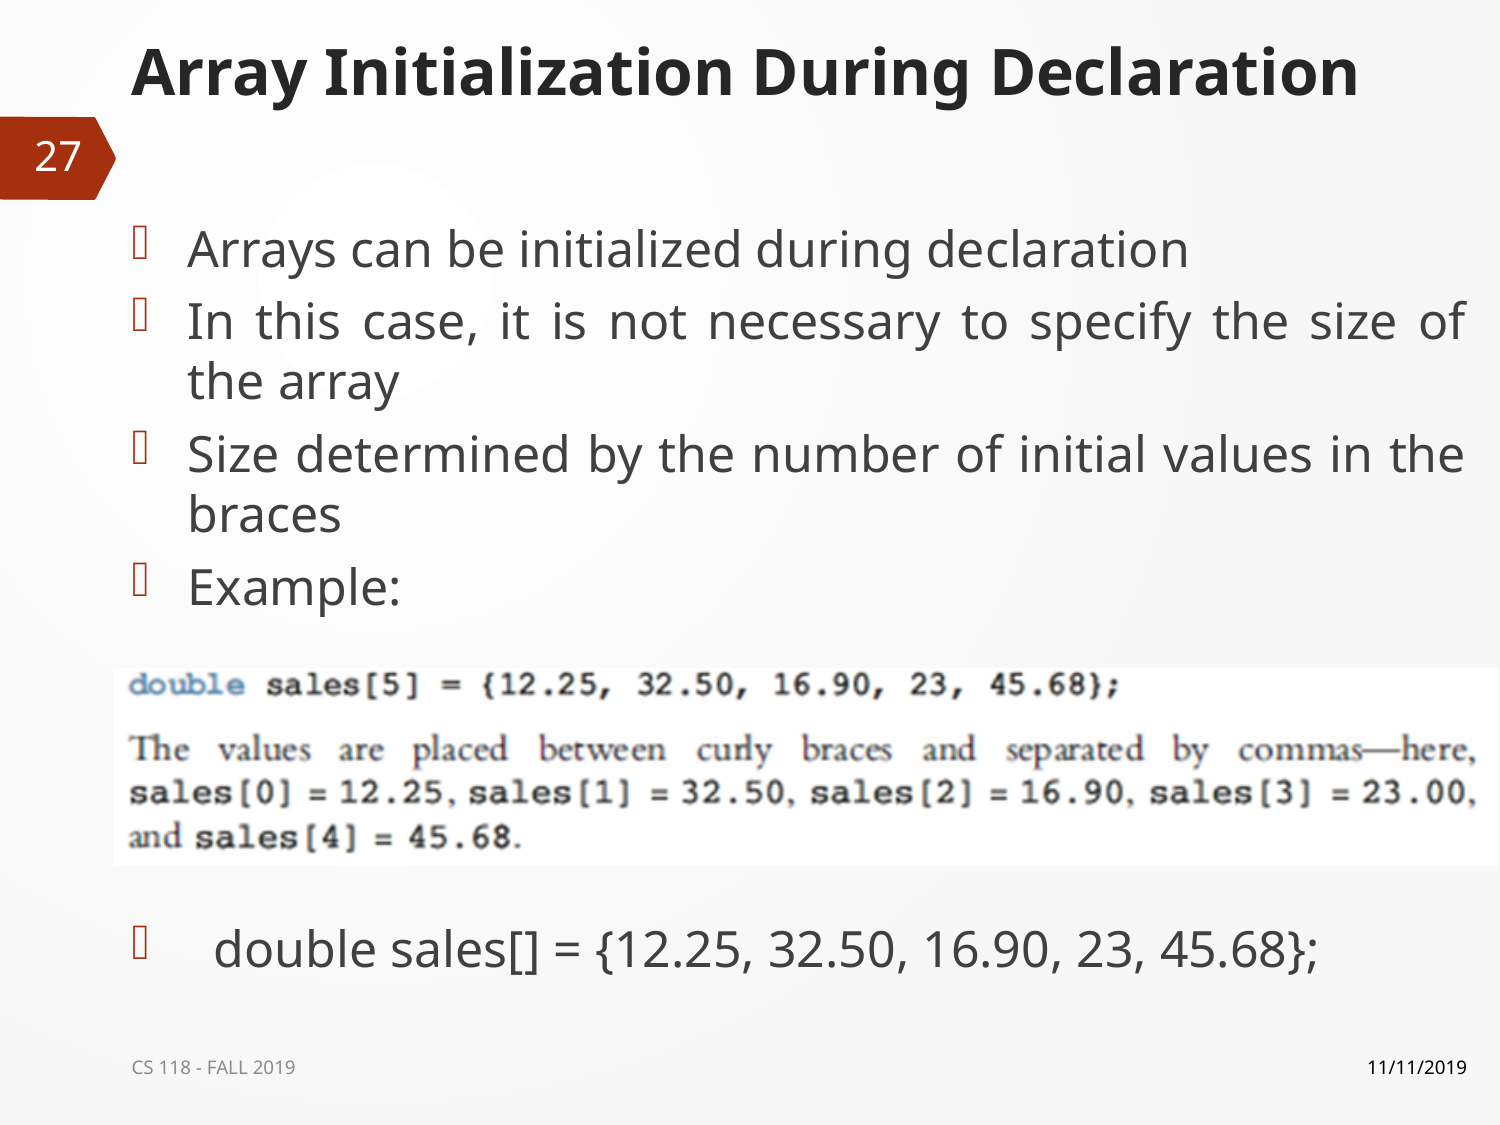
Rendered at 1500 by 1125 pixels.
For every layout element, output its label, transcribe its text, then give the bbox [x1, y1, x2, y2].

slide_number 27 [1, 128, 98, 189]
footer CS 118 - FALL 2019 [116, 1037, 1139, 1098]
list Arrays can be initialized during declaration In this case, it is not necessary to specify the size of the array Size determined by the number of initial values in the braces Example: double sales[] = {12.25, 32.50, 16.90, 23, 45.68}; [116, 874, 1483, 1029]
title Array Initialization During Declaration [116, 23, 1483, 158]
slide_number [1260, 1037, 1483, 1098]
list Arrays can be initialized during declaration In this case, it is not necessary to specify the size of the array Size determined by the number of initial values in the braces Example: double sales[] = {12.25, 32.50, 16.90, 23, 45.68}; [116, 210, 1483, 667]
picture [113, 667, 1499, 866]
